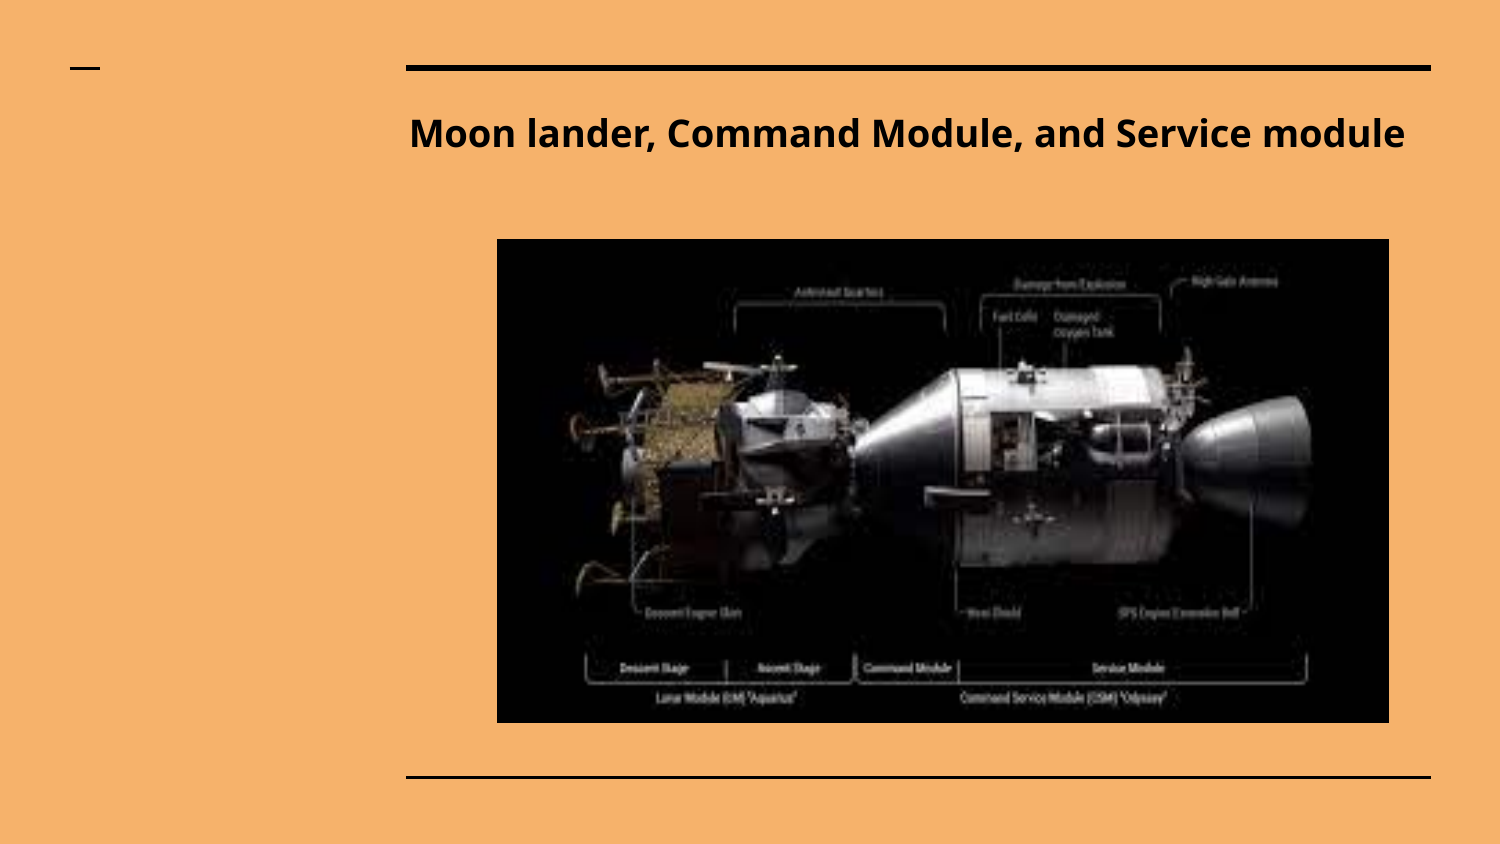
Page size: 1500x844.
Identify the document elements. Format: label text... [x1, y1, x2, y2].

title Moon lander, Command Module, and Service module [393, 94, 1431, 199]
picture [497, 239, 1389, 723]
